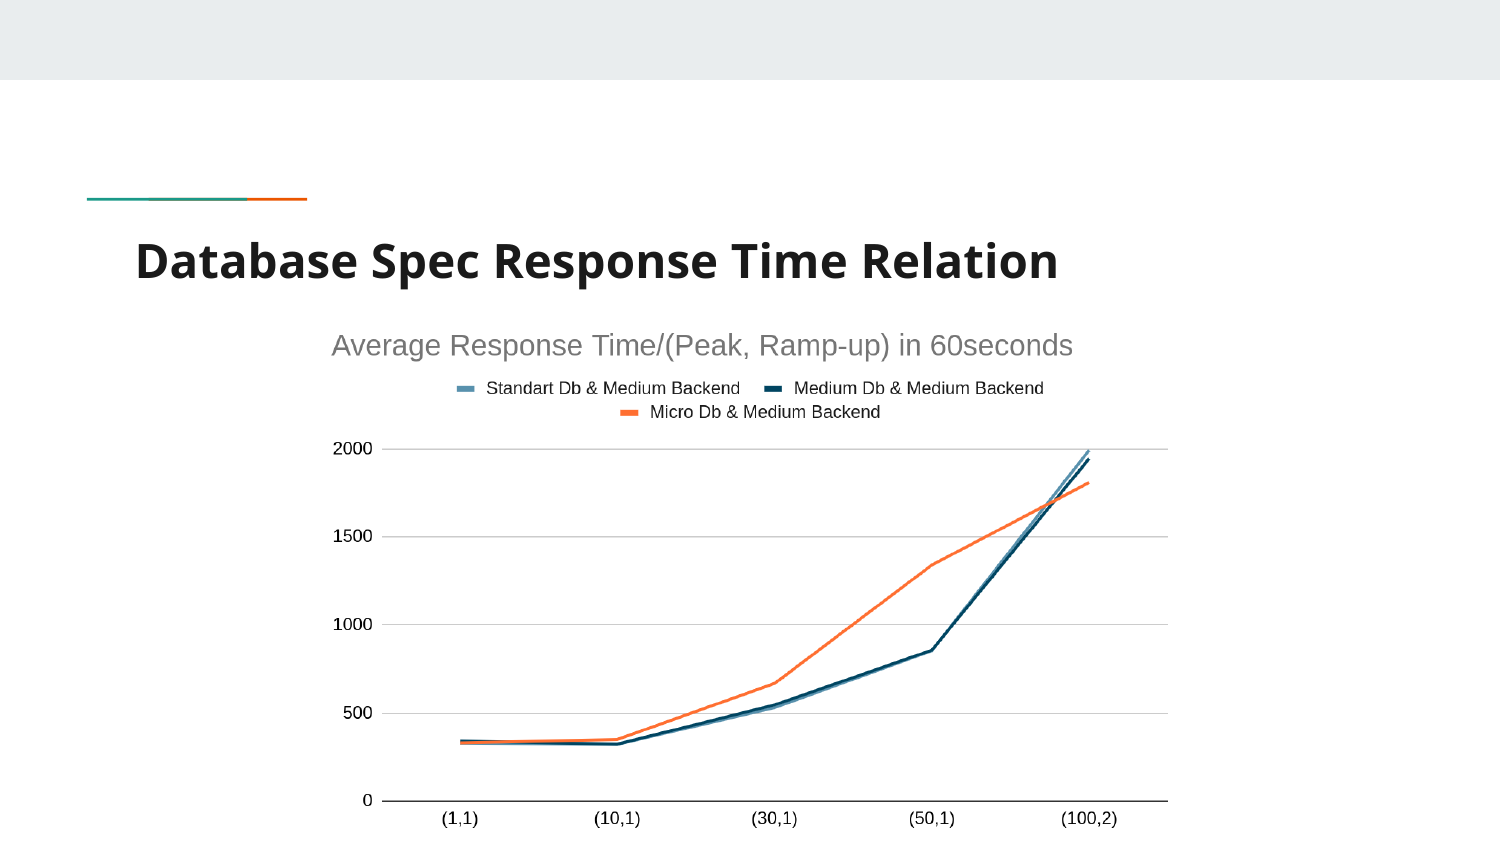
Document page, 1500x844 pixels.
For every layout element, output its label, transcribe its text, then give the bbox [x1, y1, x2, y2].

title Database Spec Response Time Relation [119, 216, 1381, 305]
picture [304, 303, 1195, 844]
